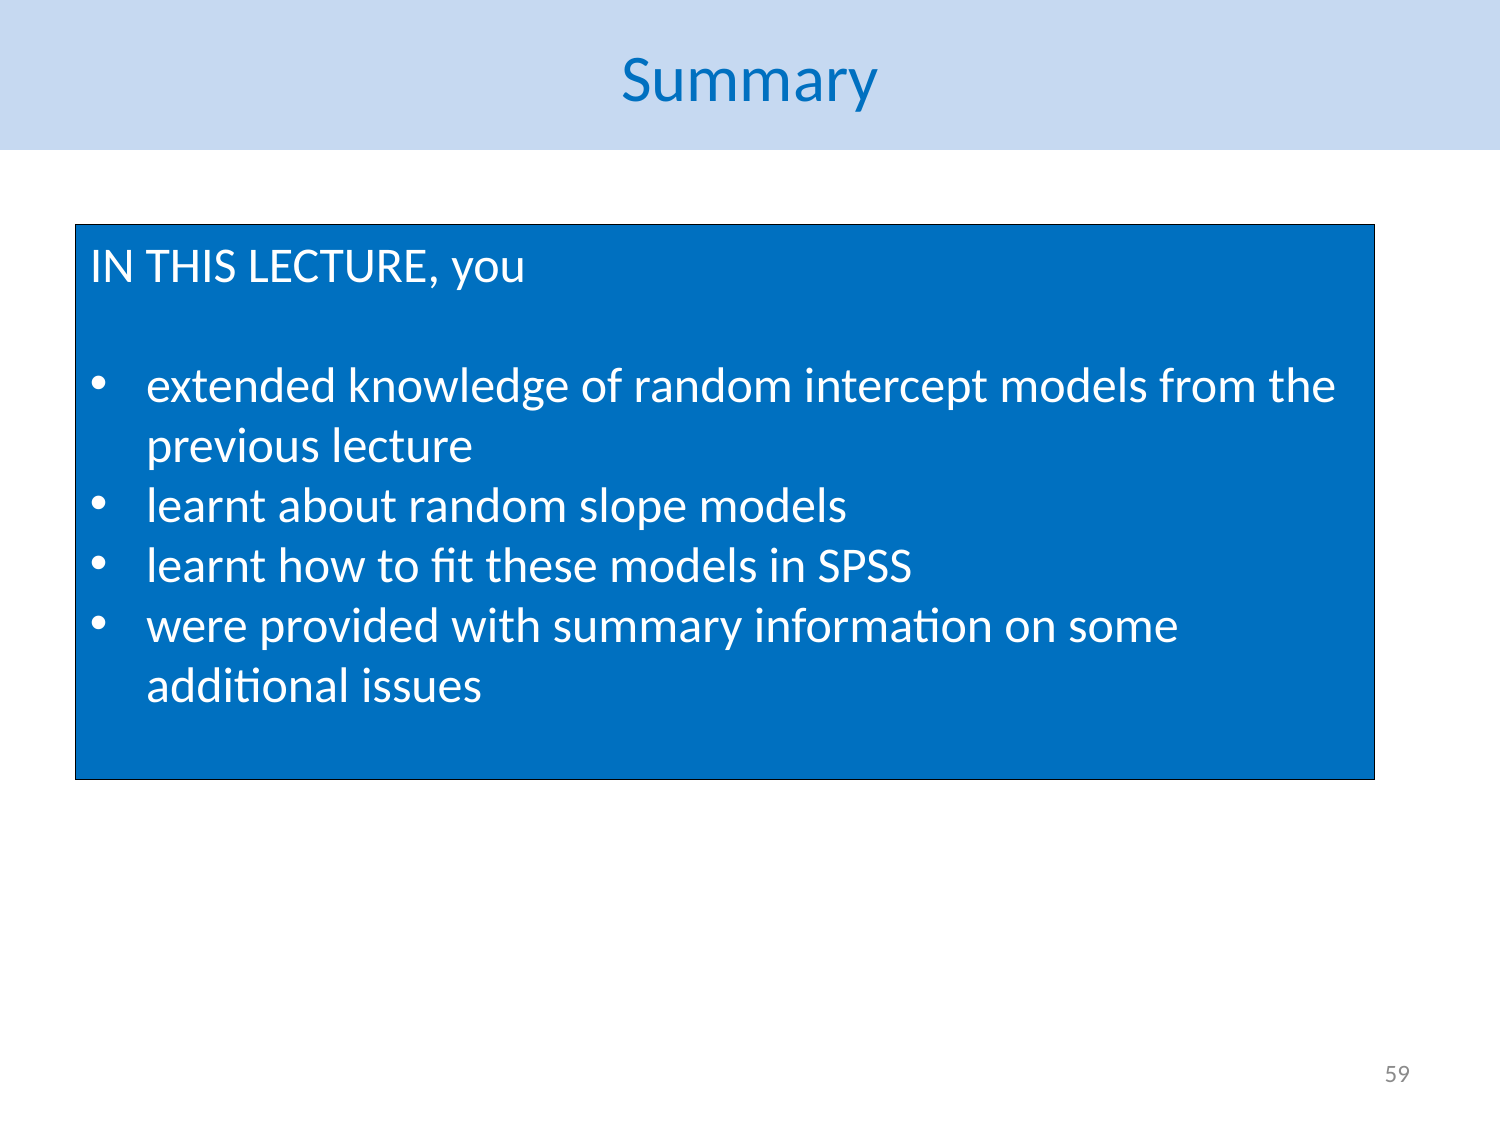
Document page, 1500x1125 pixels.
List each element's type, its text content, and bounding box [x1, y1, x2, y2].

slide_number 59 [1074, 1042, 1425, 1103]
title Summary [0, 0, 1500, 150]
text_box IN THIS LECTURE, you extended knowledge of random intercept models from the previous lecture learnt about random slope models learnt how to fit these models in SPSS were provided with summary information on some additional issues [75, 224, 1375, 780]
